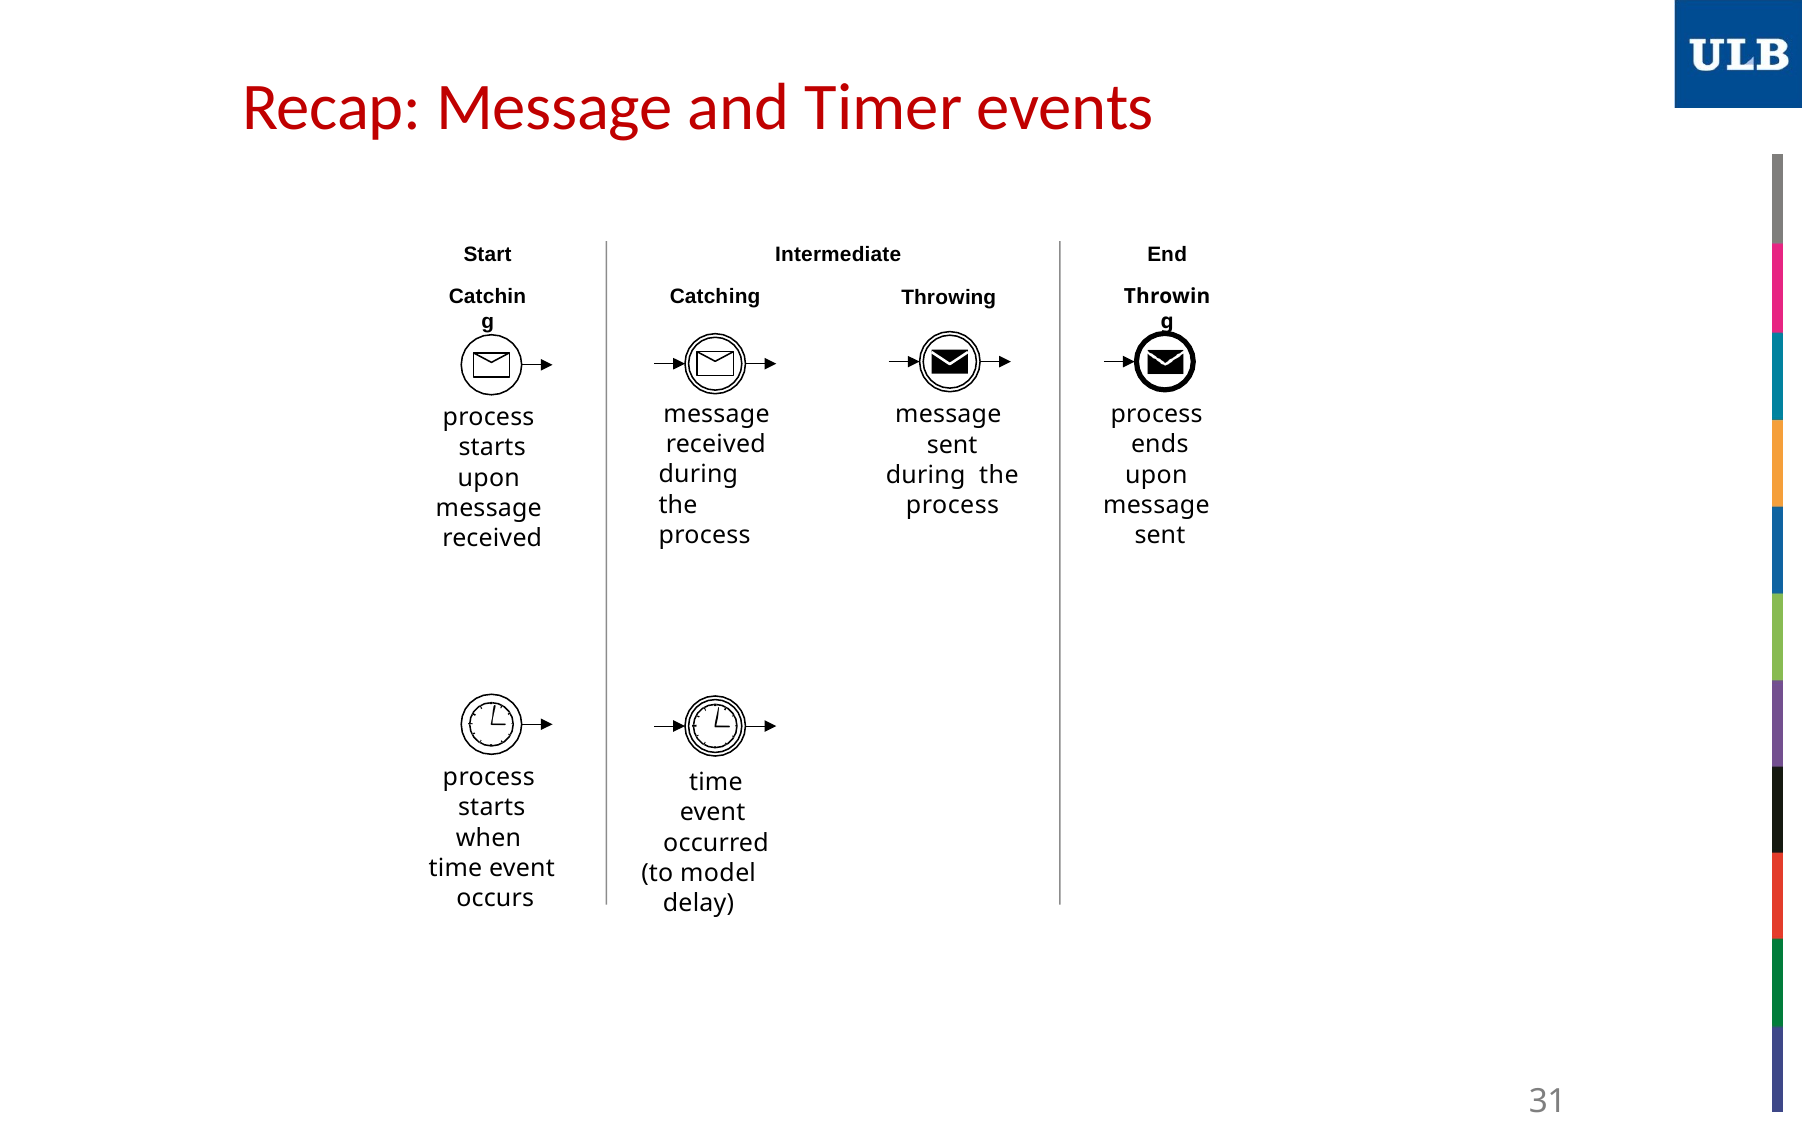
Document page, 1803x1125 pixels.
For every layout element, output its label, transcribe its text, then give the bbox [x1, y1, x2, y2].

text_box message received during the process [656, 402, 775, 549]
text_box End Throwing [1118, 238, 1217, 334]
title Recap: Message and Timer events [240, 61, 1163, 252]
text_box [521, 358, 553, 371]
picture [1772, 154, 1783, 333]
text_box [460, 693, 553, 756]
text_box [888, 330, 1012, 393]
text_box 31 [1526, 1080, 1568, 1120]
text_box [653, 694, 777, 758]
text_box Catching [667, 280, 764, 309]
text_box time event occurred (to model delay) [621, 763, 810, 917]
text_box process ends upon message sent [1097, 395, 1222, 549]
text_box process starts upon message received [425, 398, 558, 552]
text_box Intermediate Throwing [773, 252, 1000, 309]
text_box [1103, 330, 1197, 393]
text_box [653, 332, 777, 395]
text_box message sent during the process [883, 395, 1021, 519]
text_box Start Catching [443, 252, 540, 334]
text_box process starts when time event occurs [423, 758, 559, 912]
picture [1772, 420, 1783, 1112]
picture [1674, 0, 1802, 108]
text_box [461, 334, 521, 395]
